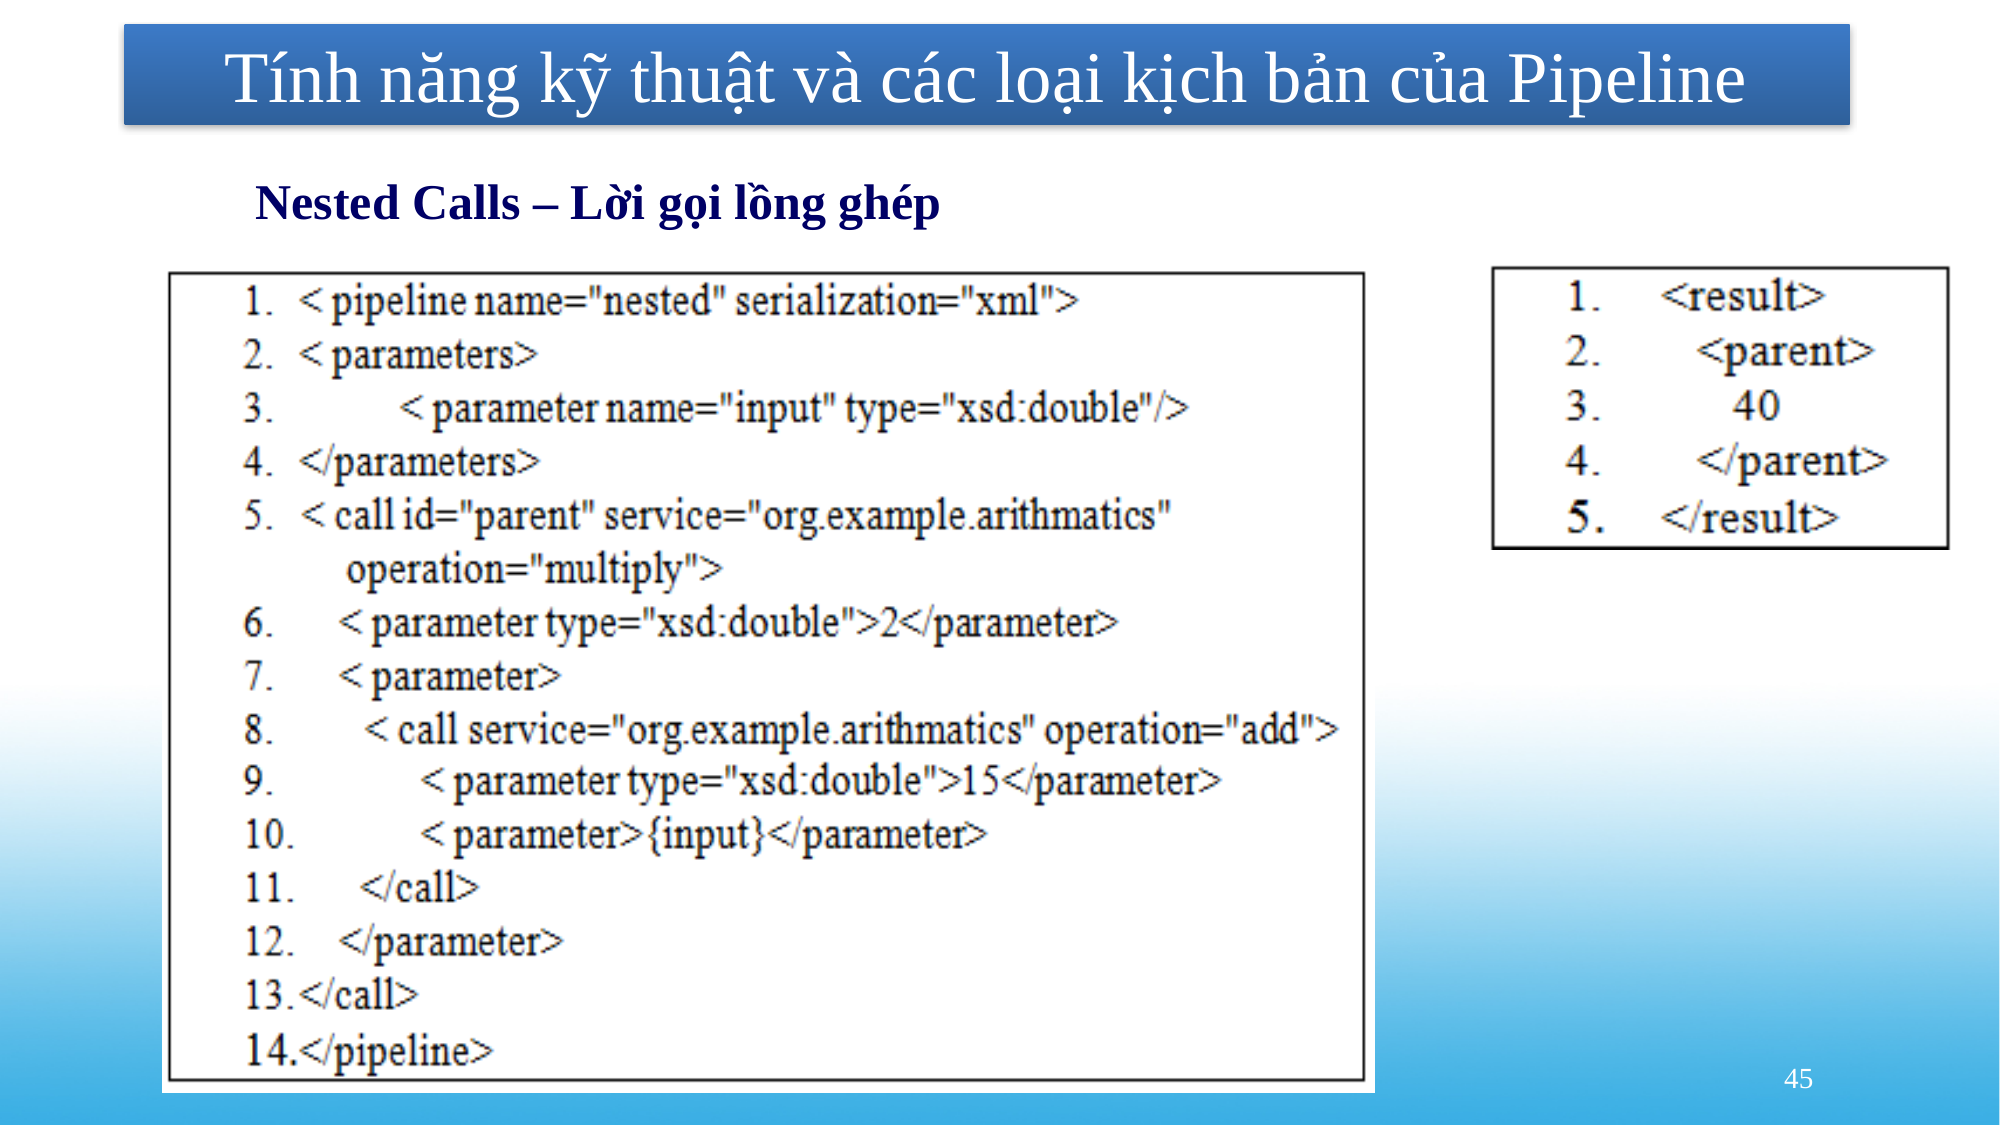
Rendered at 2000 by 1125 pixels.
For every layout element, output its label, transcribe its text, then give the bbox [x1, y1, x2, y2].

picture [161, 262, 1375, 1094]
picture [0, 0, 2000, 1125]
list Nested Calls – Lời gọi lồng ghép [127, 162, 1850, 1125]
title Tính năng kỹ thuật và các loại kịch bản của Pipeline [124, 22, 1850, 125]
